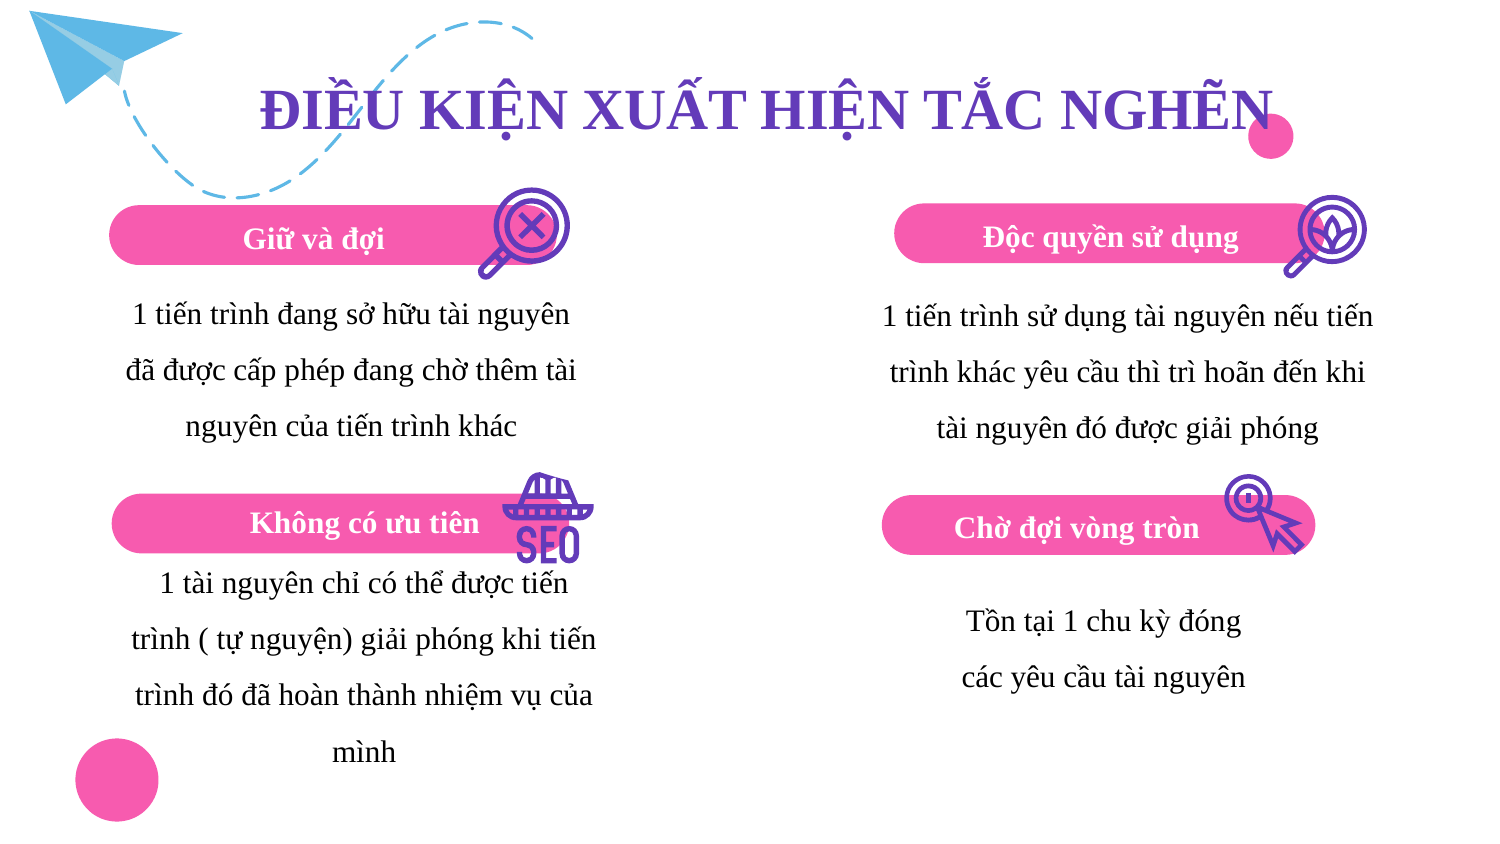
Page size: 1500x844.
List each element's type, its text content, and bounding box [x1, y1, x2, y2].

text_box [1310, 507, 1316, 542]
text_box [111, 493, 188, 554]
title Độc quyền sử dụng [900, 201, 1274, 269]
text_box [881, 497, 901, 553]
title ĐIỀU KIỆN XUẤT HIỆN TẮC NGHẼN [133, 56, 1400, 151]
title Không có ưu tiên [188, 487, 497, 555]
title Chờ đợi vòng tròn [901, 491, 1218, 560]
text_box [474, 187, 576, 280]
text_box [502, 471, 594, 564]
subtitle 1 tài nguyên chỉ có thể được tiến trình ( tự nguyện) giải phóng khi tiến trình đó đã hoàn thành nhiệm vụ của mình [111, 600, 617, 712]
text_box [109, 205, 469, 265]
subtitle 1 tiến trình sử dụng tài nguyên nếu tiến trình khác yêu cầu thì trì hoãn đến khi tài nguyên đó được giải phóng [865, 304, 1392, 416]
subtitle Tồn tại 1 chu kỳ đóng các yêu cầu tài nguyên [927, 581, 1281, 693]
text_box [1280, 194, 1373, 279]
text_box [894, 215, 900, 251]
title Giữ và đợi [137, 206, 469, 267]
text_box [1221, 473, 1306, 556]
subtitle 1 tiến trình đang sở hữu tài nguyên đã được cấp phép đang chờ thêm tài nguyên của tiến trình khác [100, 303, 603, 415]
